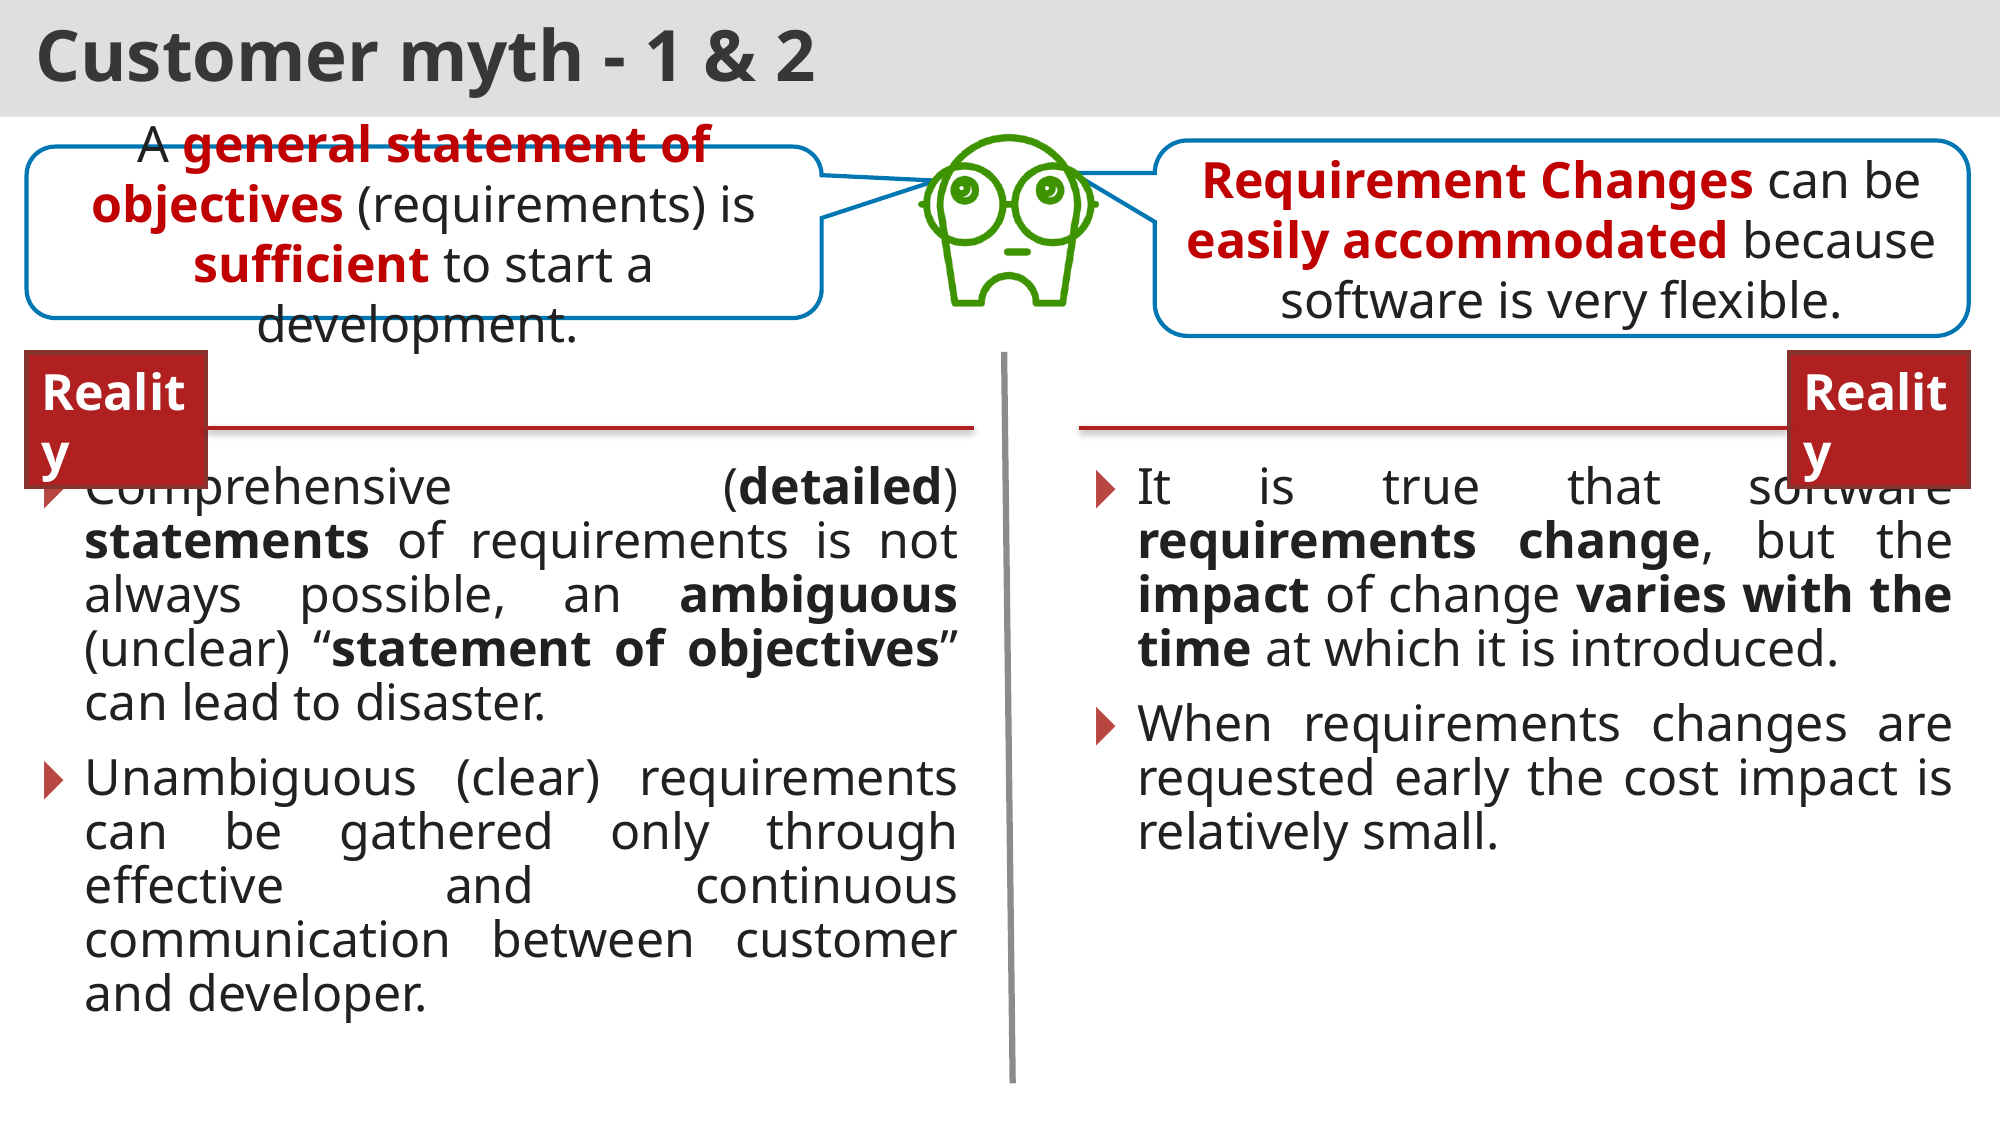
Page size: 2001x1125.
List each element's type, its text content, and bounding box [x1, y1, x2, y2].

text_box Comprehensive (detailed) statements of requirements is not always possible, an ambiguous (unclear) “statement of objectives” can lead to disaster. Unambiguous (clear) requirements can be gathered only through effective and continuous communication between customer and developer. [26, 453, 974, 1060]
picture [917, 129, 1099, 311]
text_box Requirement Changes can be easily accommodated because software is very flexible. [1104, 140, 1969, 336]
text_box Customer myth - 1 & 2 [0, 0, 2000, 117]
text_box It is true that software requirements change, but the impact of change varies with the time at which it is introduced. When requirements changes are requested early the cost impact is relatively small. [1078, 453, 1969, 829]
text_box Reality [1789, 352, 1969, 488]
text_box A general statement of objectives (requirements) is sufficient to start a development. [26, 146, 912, 319]
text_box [1003, 351, 1013, 1084]
text_box Reality [26, 352, 207, 488]
